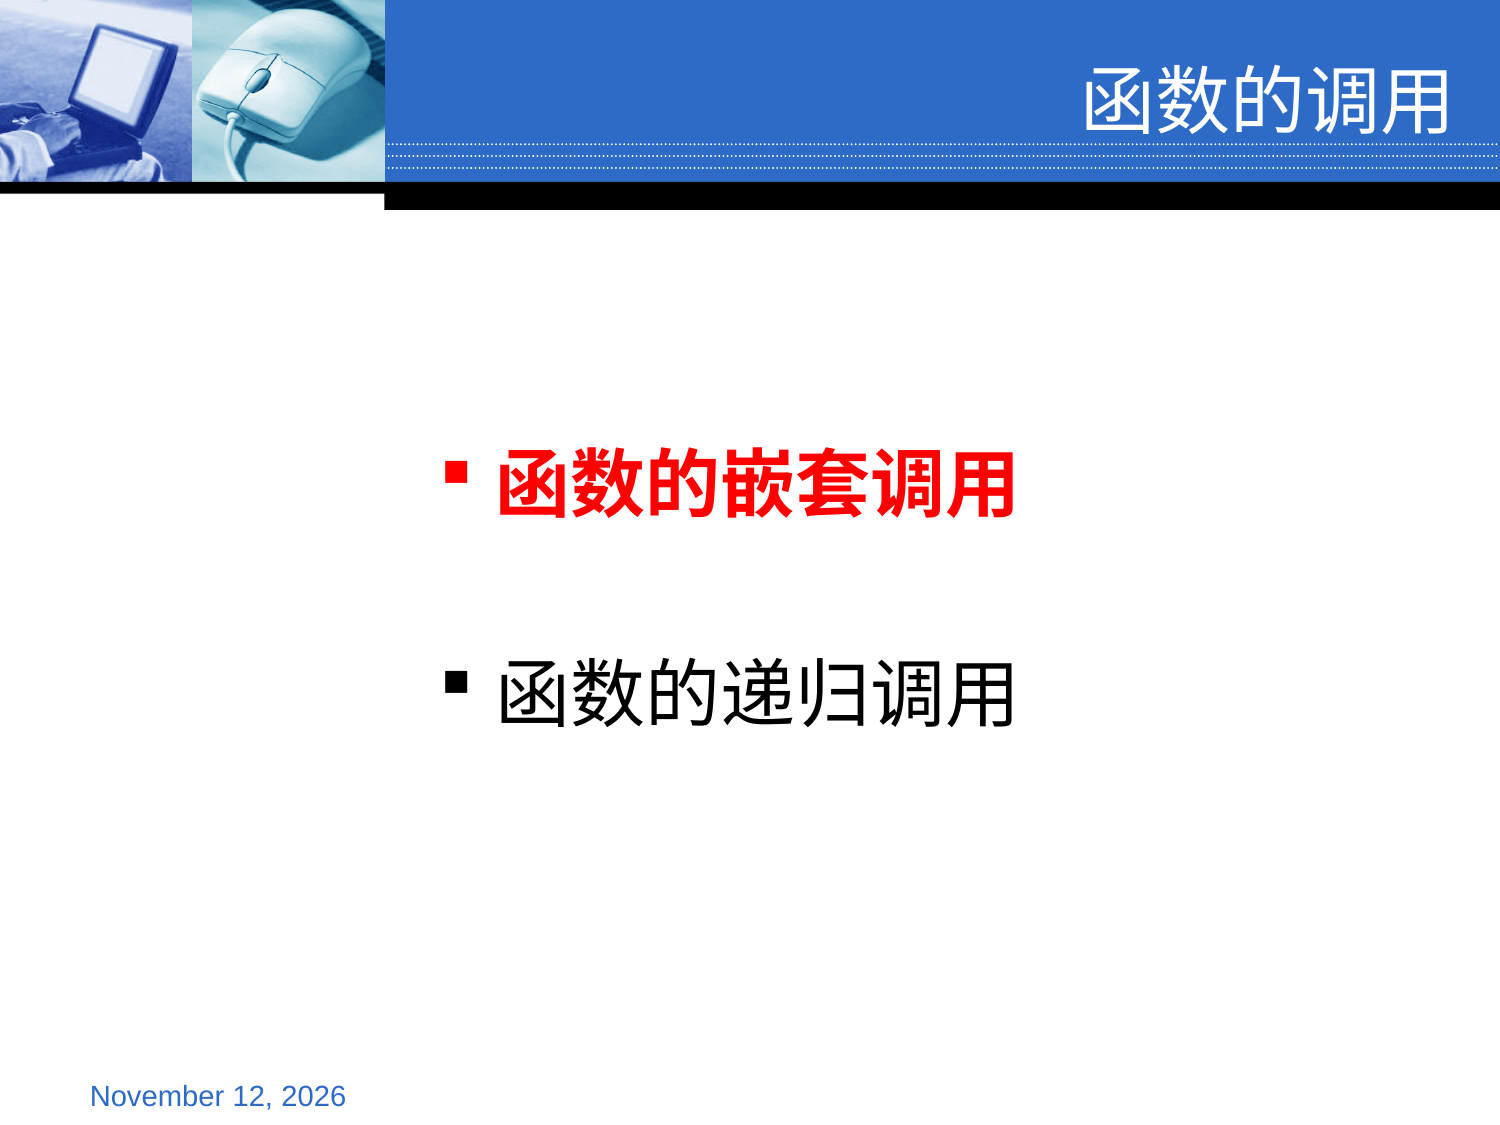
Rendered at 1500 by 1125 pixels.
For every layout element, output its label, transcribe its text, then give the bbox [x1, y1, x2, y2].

picture [0, 0, 385, 181]
title 函数的调用 [433, 54, 1471, 143]
list 函数的嵌套调用 函数的递归调用 [424, 324, 1211, 882]
text_box [75, 1069, 425, 1110]
